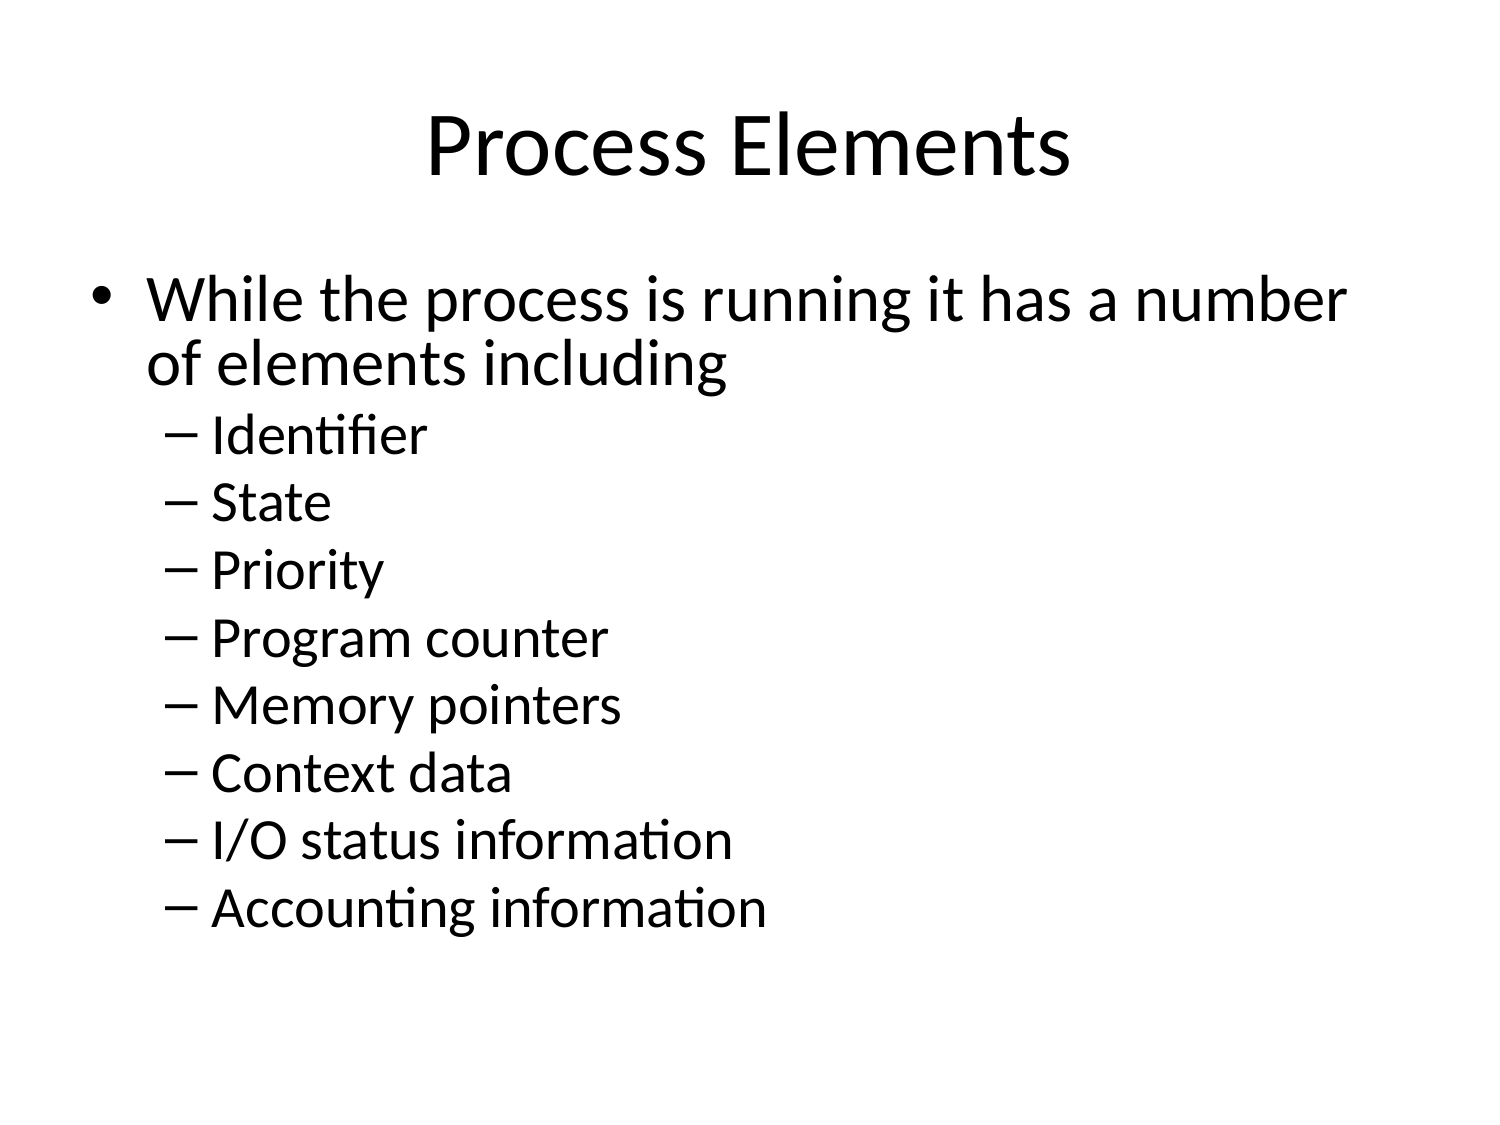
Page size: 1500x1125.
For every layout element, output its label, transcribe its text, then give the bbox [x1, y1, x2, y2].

title Process Elements [75, 45, 1425, 233]
list While the process is running it has a number of elements including Identifier State Priority Program counter Memory pointers Context data I/O status information Accounting information [75, 262, 1425, 1005]
